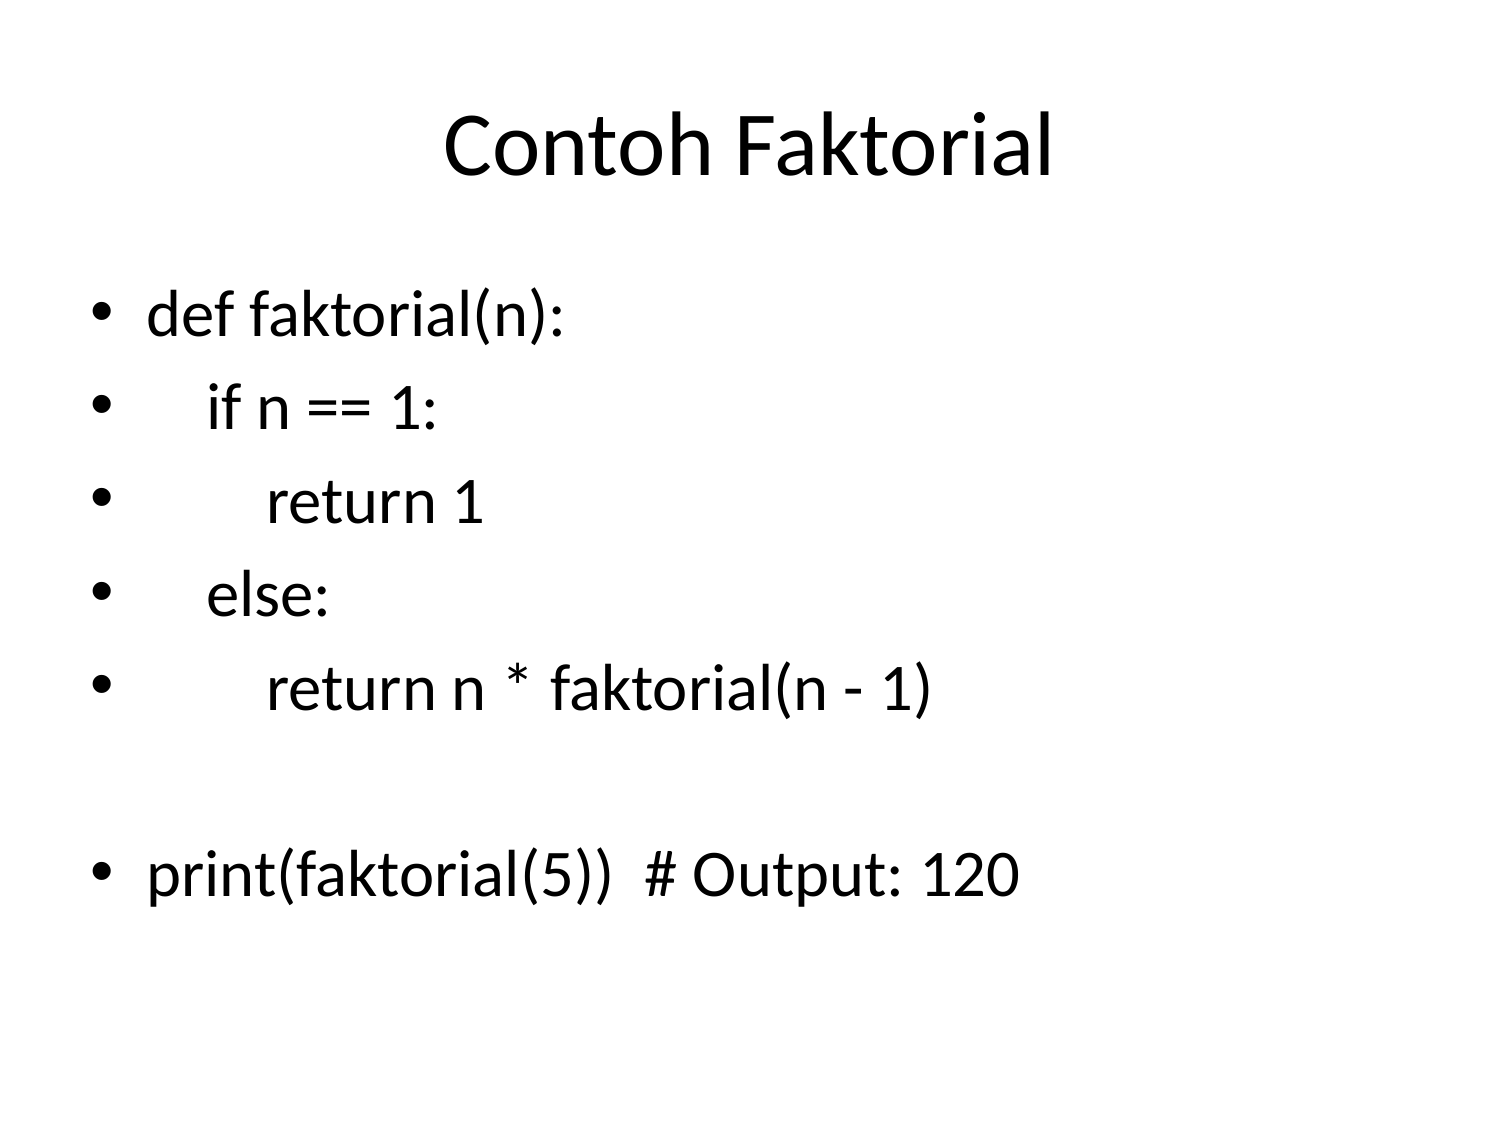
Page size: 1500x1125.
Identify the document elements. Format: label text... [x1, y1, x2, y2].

list def faktorial(n): if n == 1: return 1 else: return n * faktorial(n - 1) print(faktorial(5)) # Output: 120 [75, 262, 1425, 1005]
title Contoh Faktorial [75, 45, 1425, 233]
